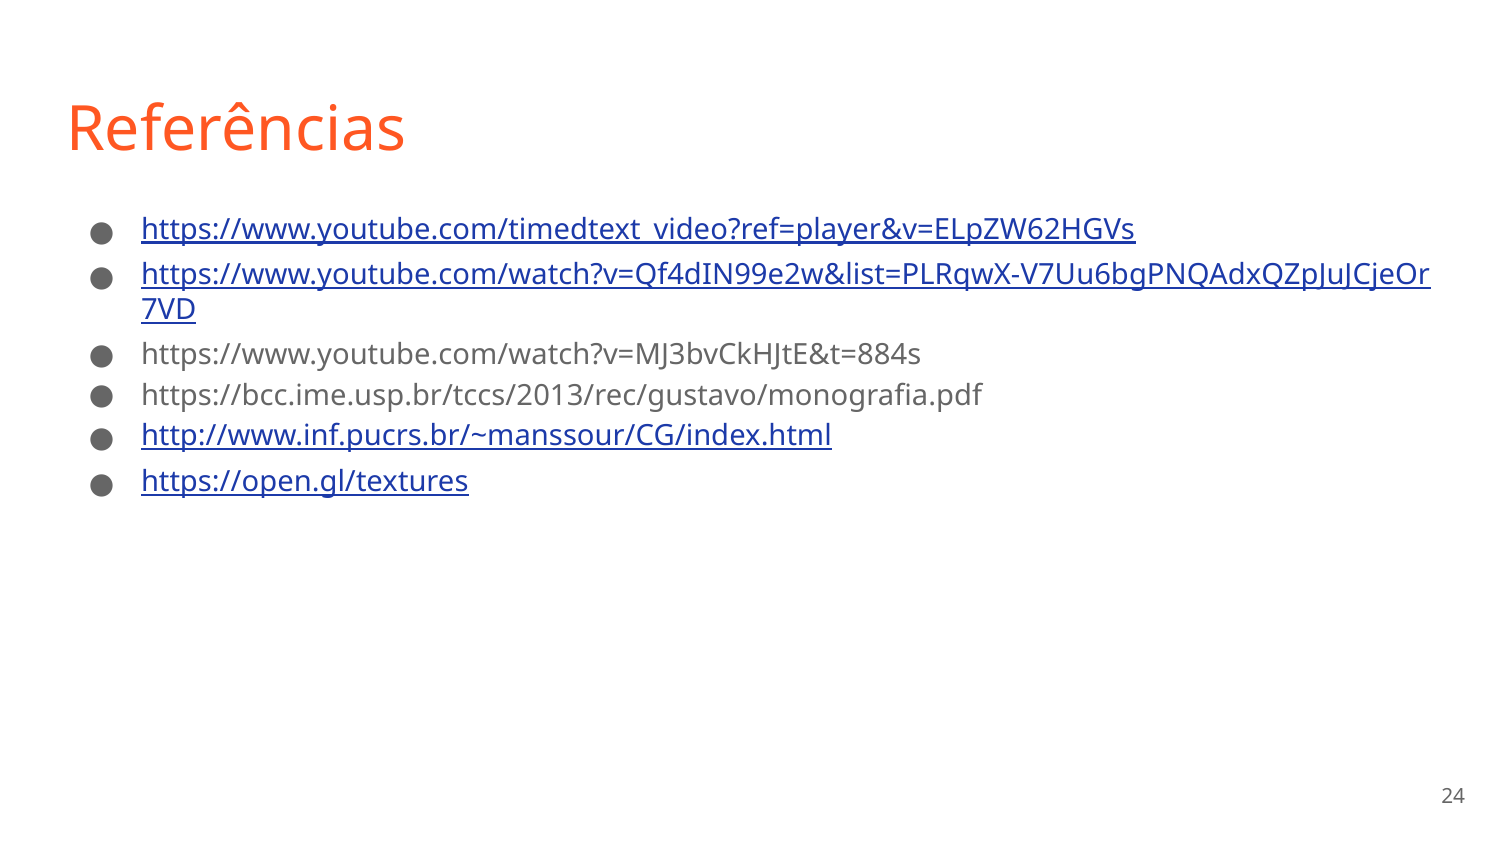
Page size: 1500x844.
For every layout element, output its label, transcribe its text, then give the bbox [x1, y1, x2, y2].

slide_number ‹#› [1389, 764, 1480, 830]
list https://www.youtube.com/timedtext_video?ref=player&v=ELpZW62HGVs https://www.youtube.com/watch?v=Qf4dIN99e2w&list=PLRqwX-V7Uu6bgPNQAdxQZpJuJCjeOr7VD https://www.youtube.com/watch?v=MJ3bvCkHJtE&t=884s https://bcc.ime.usp.br/tccs/2013/rec/gustavo/monografia.pdf http://www.inf.pucrs.br/~manssour/CG/index.html https://open.gl/textures [51, 189, 1449, 750]
title Referências [51, 72, 1449, 167]
